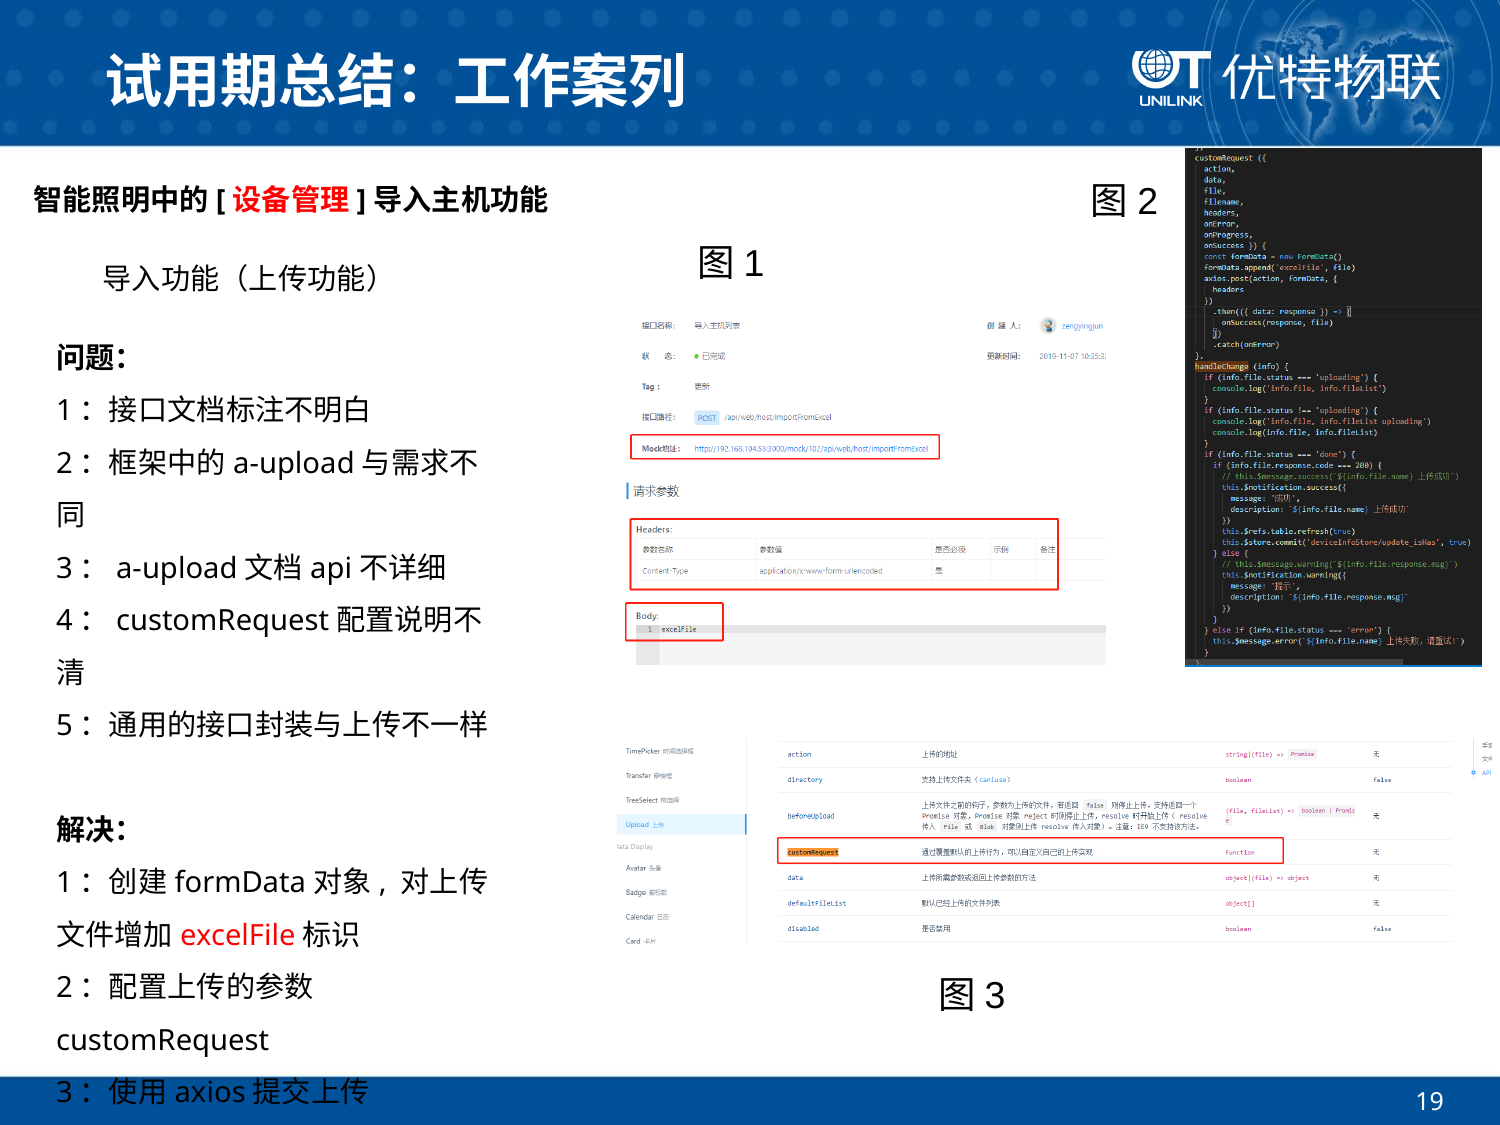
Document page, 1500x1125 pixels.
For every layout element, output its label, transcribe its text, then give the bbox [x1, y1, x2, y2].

title 试用期总结：工作案列 [89, 32, 1053, 126]
text_box 导入功能（上传功能） [87, 252, 411, 303]
text_box 问题： 1：接口文档标注不明白 2：框架中的a-upload与需求不同 3：a-upload文档api不详细 4：customRequest配置说明不清 5：通用的接口封装与上传不一样 解决： 1：创建formData对象, 对上传文件增加excelFile标识 2：配置上传的参数customRequest 3：使用axios提交上传 [41, 314, 520, 1116]
text_box 图1 [682, 231, 780, 290]
text_box 图2 [1075, 169, 1173, 230]
picture [0, 0, 1500, 1125]
text_box 图3 [923, 963, 1021, 1024]
slide_number 19 [1068, 1077, 1460, 1122]
text_box 智能照明中的[设备管理]导入主机功能 [18, 173, 564, 224]
